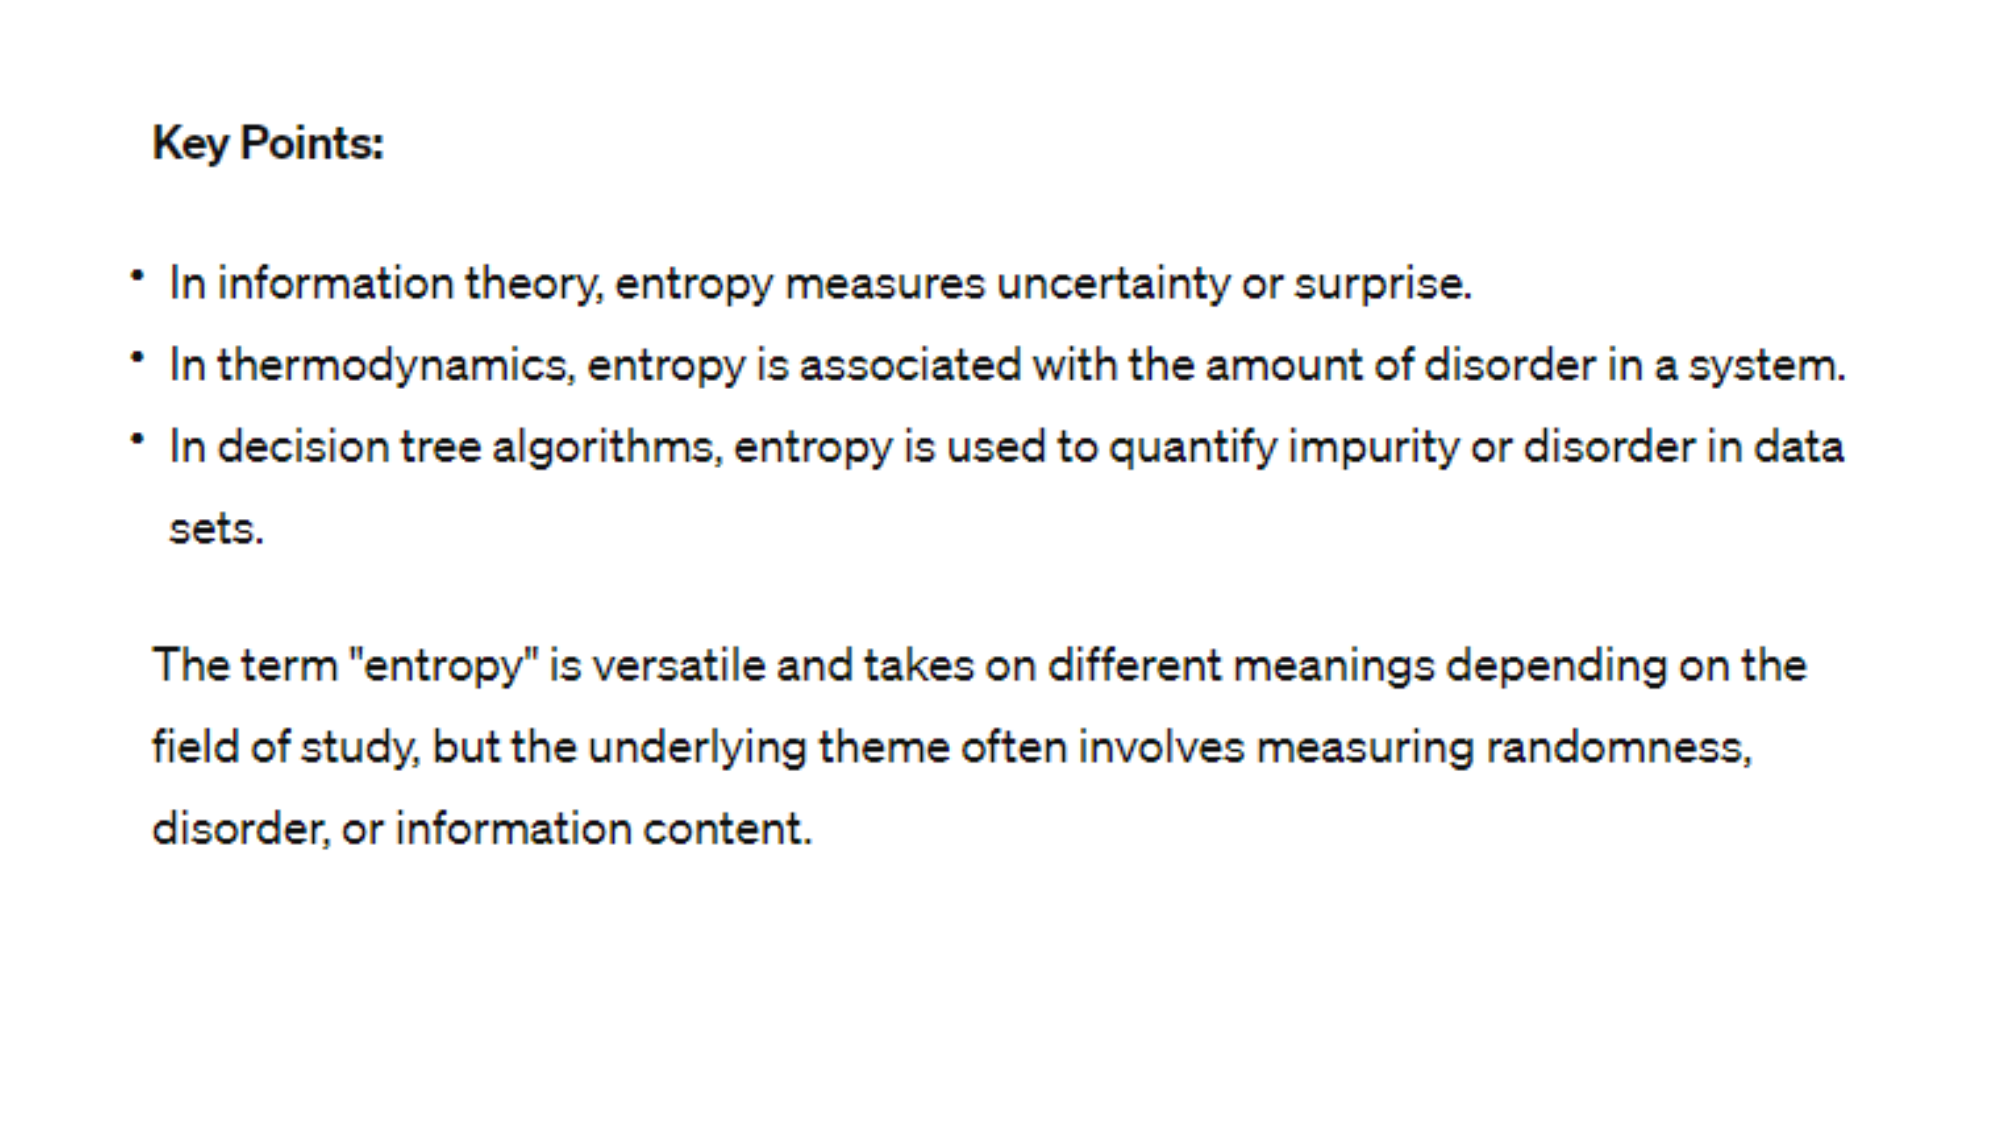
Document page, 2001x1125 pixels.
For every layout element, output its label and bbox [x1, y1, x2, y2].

picture [105, 99, 1895, 858]
